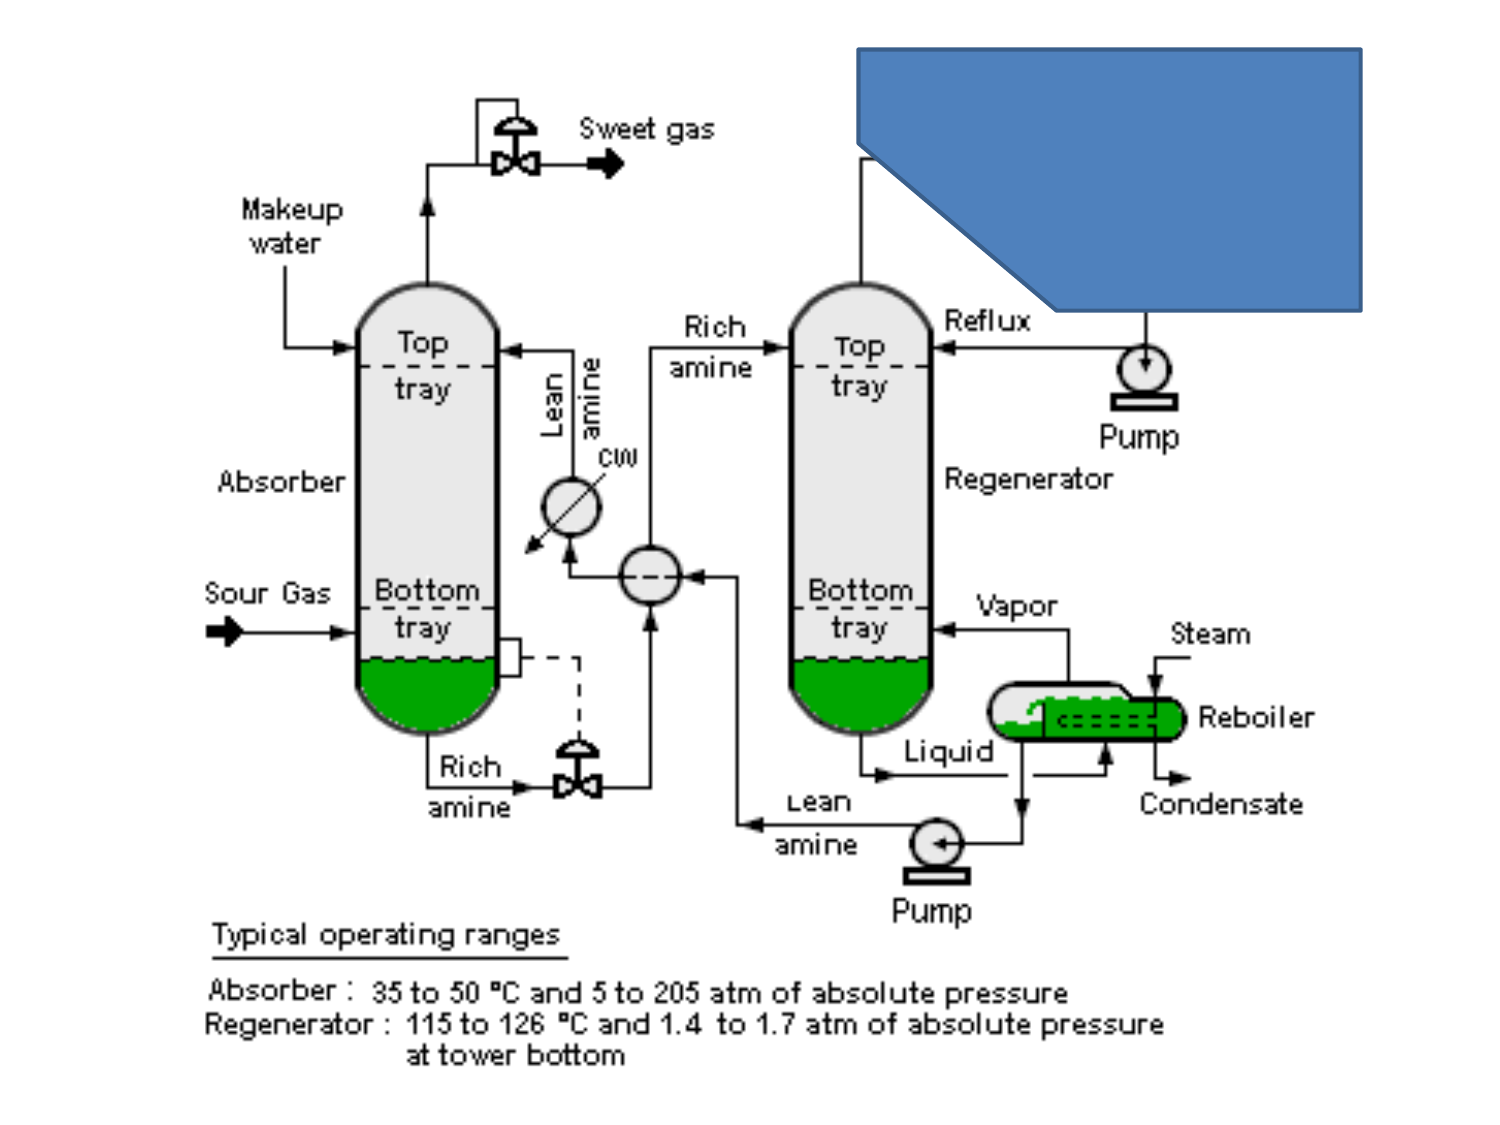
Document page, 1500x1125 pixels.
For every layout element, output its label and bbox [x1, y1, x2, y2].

picture [185, 65, 1341, 1074]
text_box [856, 47, 1363, 313]
